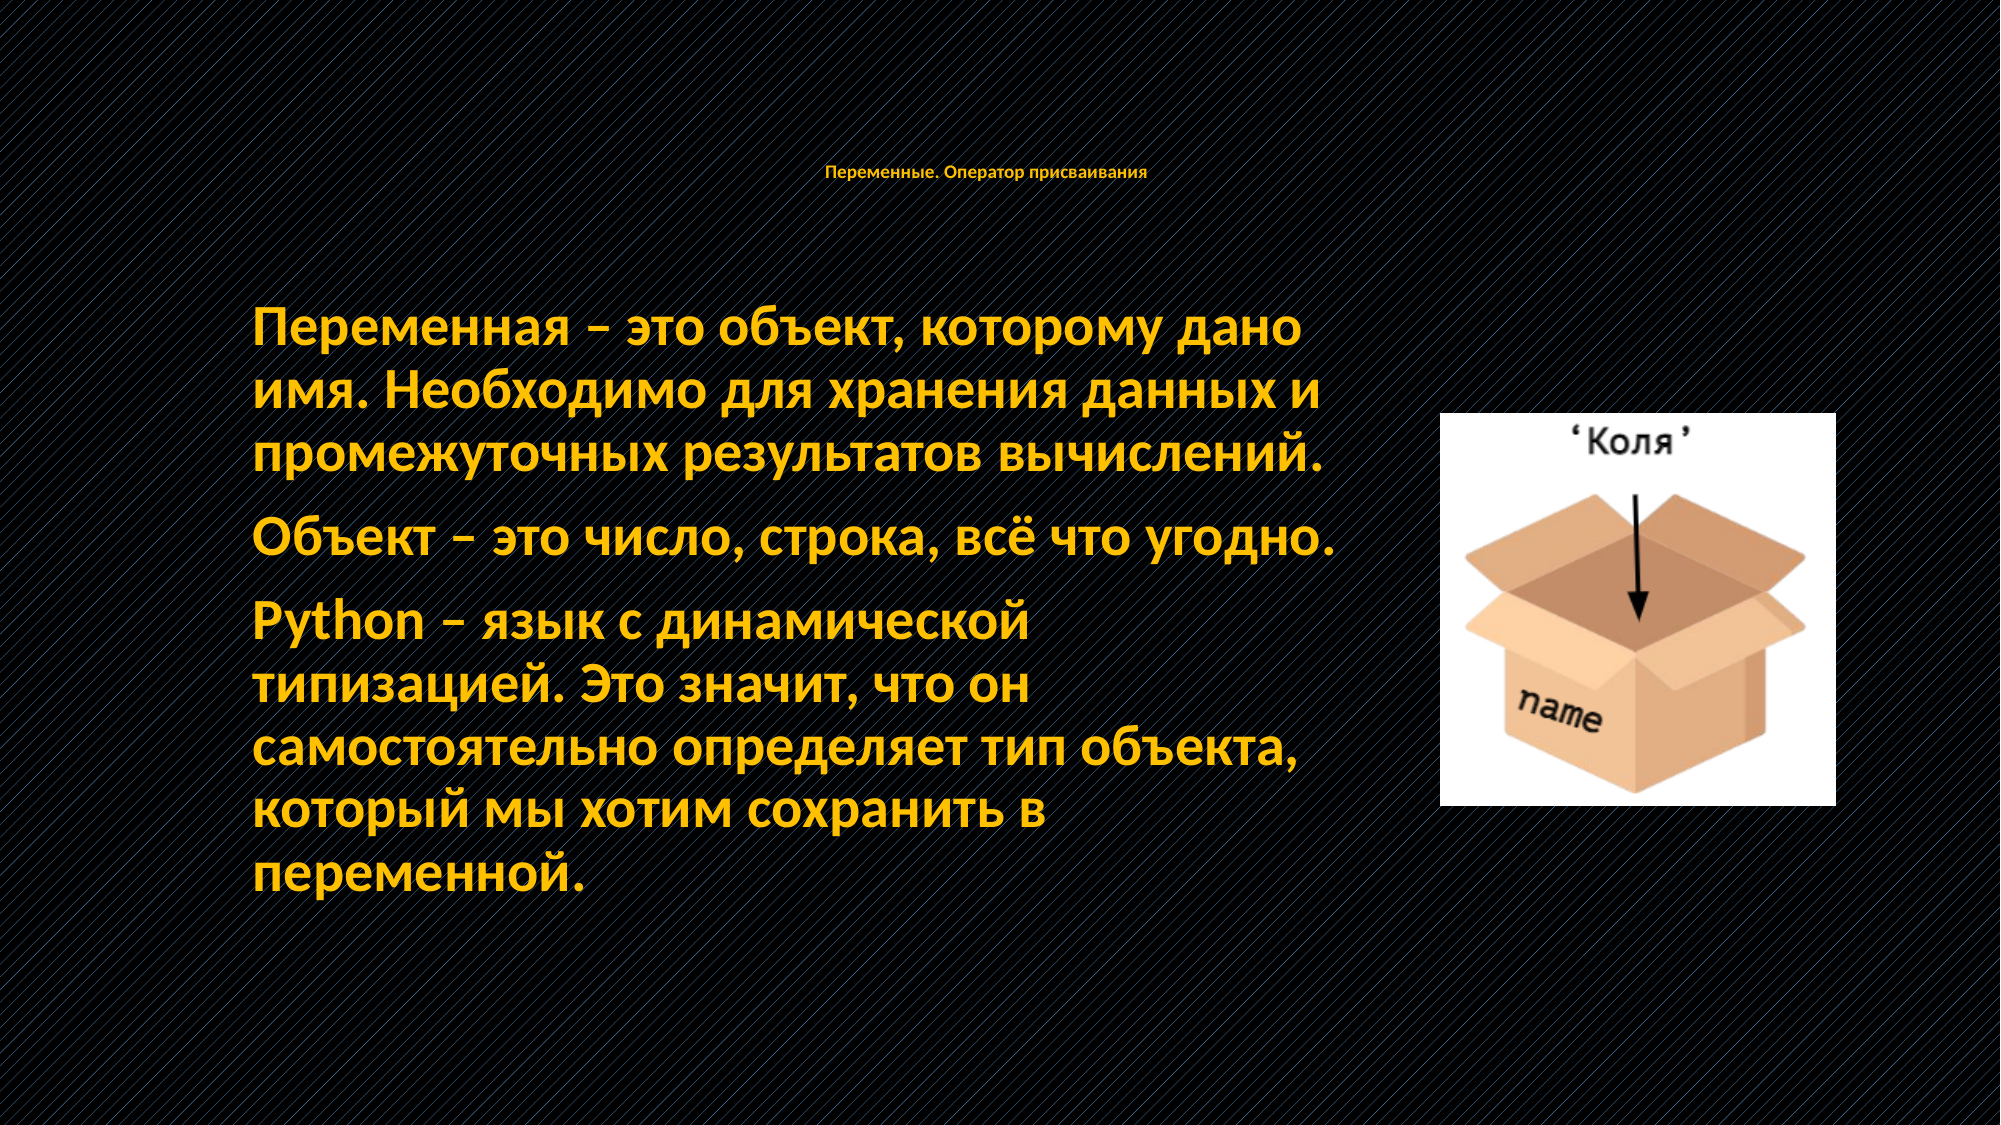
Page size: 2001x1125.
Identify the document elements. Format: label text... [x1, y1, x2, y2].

picture [1439, 413, 1836, 807]
subtitle Переменная – это объект, которому дано имя. Необходимо для хранения данных и промежуточных результатов вычислений. Объект – это число, строка, всё что угодно. Python – язык с динамической типизацией. Это значит, что он самостоятельно определяет тип объекта, который мы хотим сохранить в переменной. [237, 287, 1367, 1041]
title Переменные. Оператор присваивания [167, 69, 1806, 191]
